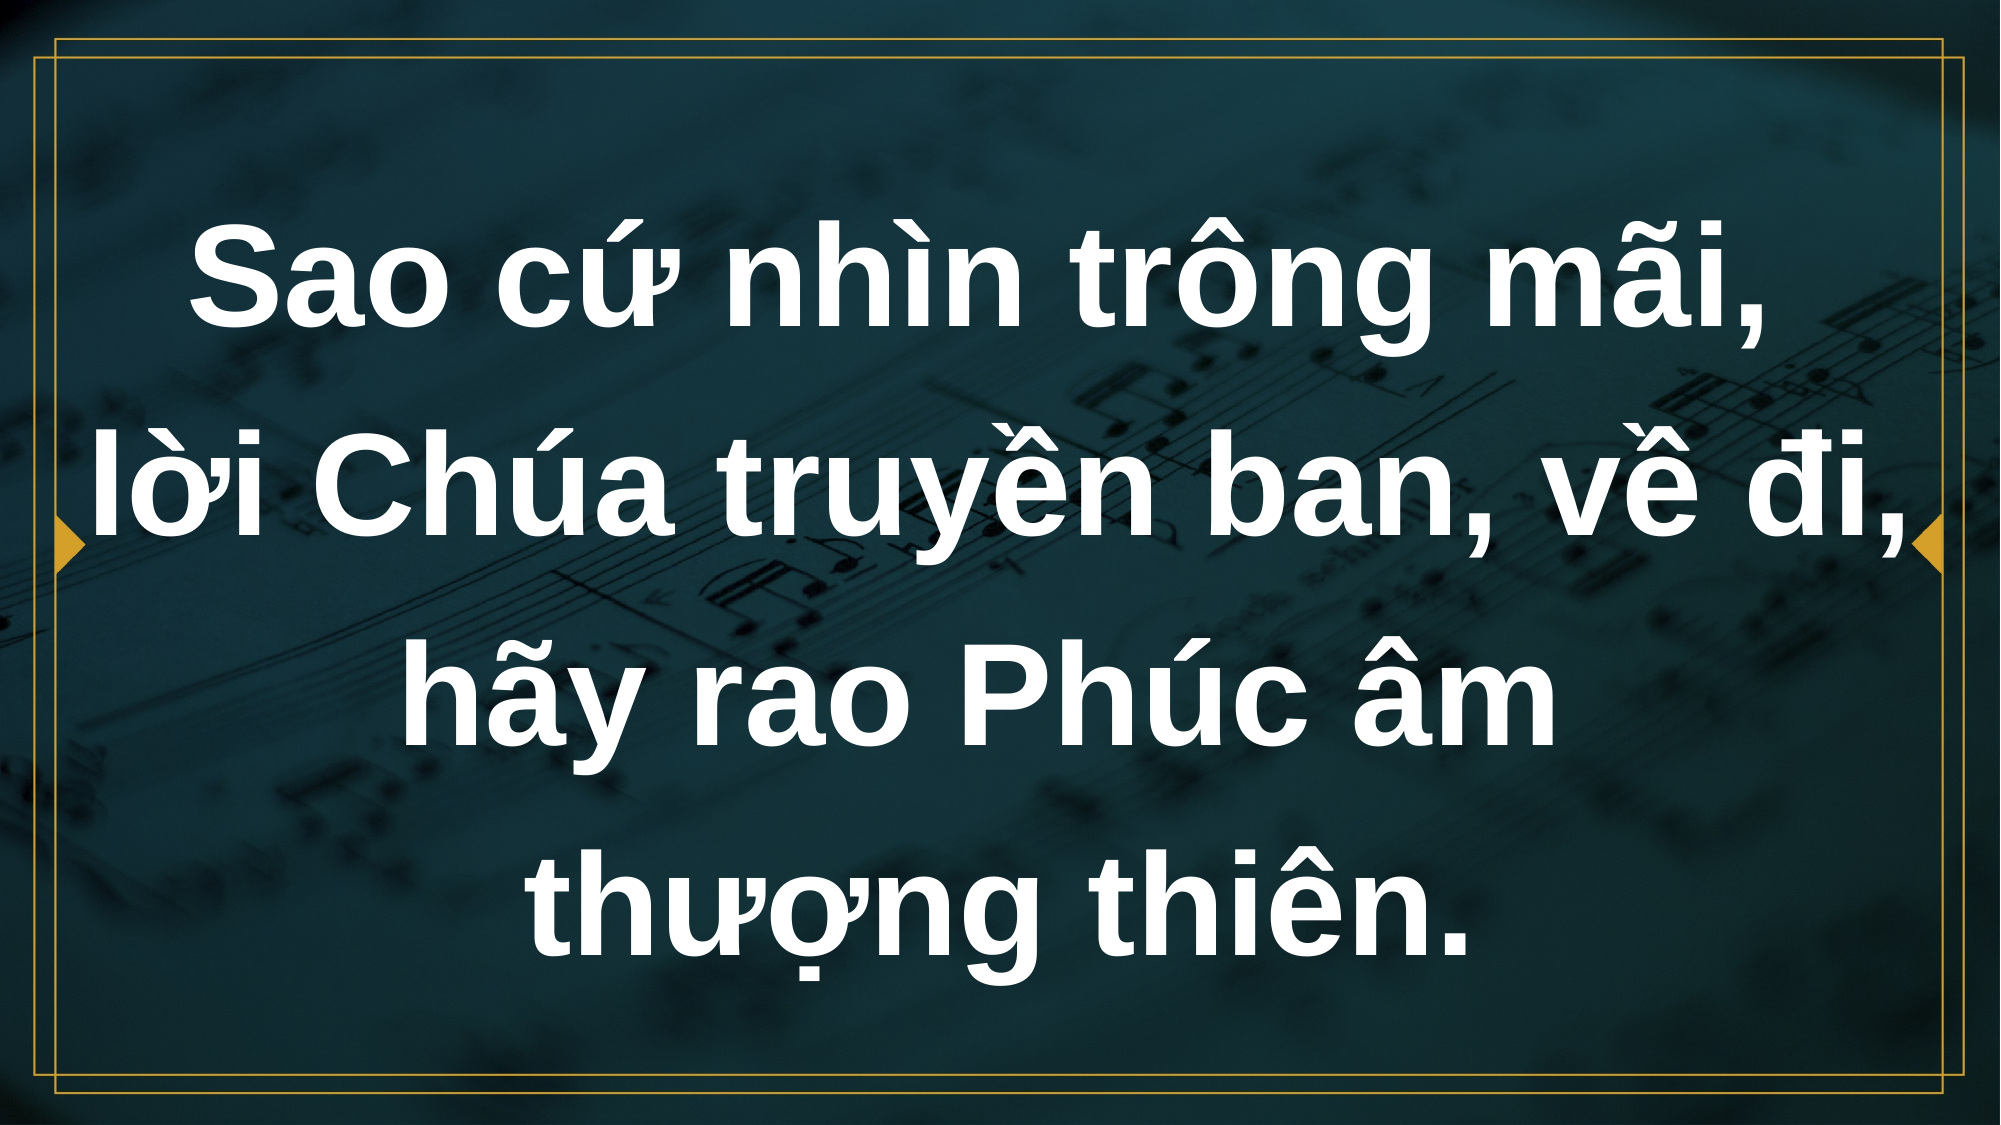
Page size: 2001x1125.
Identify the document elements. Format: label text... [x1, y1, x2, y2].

title Sao cứ nhìn trông mãi, lời Chúa truyền ban, về đi, hãy rao Phúc âm thượng thiên. [55, 53, 1945, 1077]
picture [0, 0, 2000, 1125]
